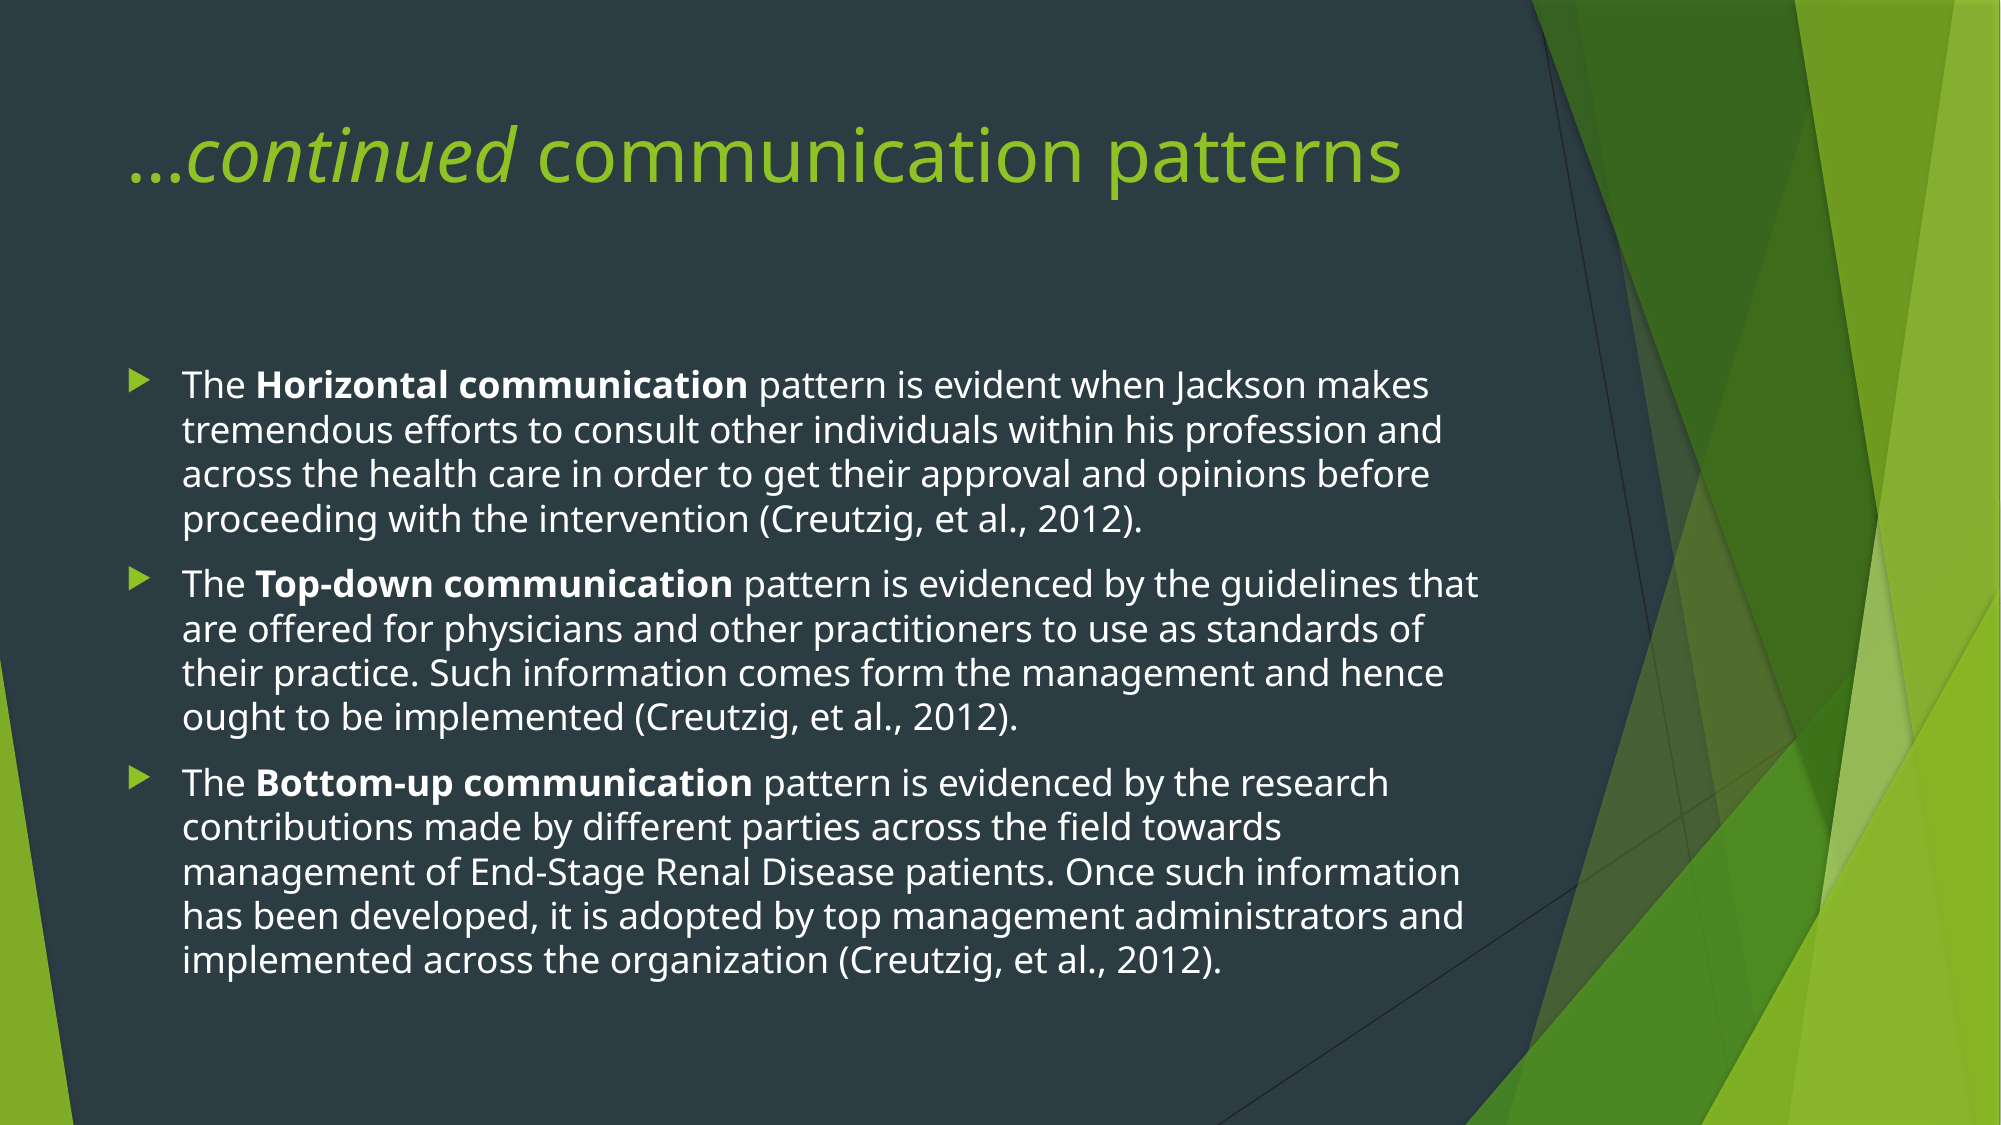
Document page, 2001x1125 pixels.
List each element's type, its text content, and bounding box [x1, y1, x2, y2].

title …continued communication patterns [111, 99, 1522, 317]
list The Horizontal communication pattern is evident when Jackson makes tremendous efforts to consult other individuals within his profession and across the health care in order to get their approval and opinions before proceeding with the intervention (Creutzig, et al., 2012). The Top-down communication pattern is evidenced by the guidelines that are offered for physicians and other practitioners to use as standards of their practice. Such information comes form the management and hence ought to be implemented (Creutzig, et al., 2012). The Bottom-up communication pattern is evidenced by the research contributions made by different parties across the field towards management of End-Stage Renal Disease patients. Once such information has been developed, it is adopted by top management administrators and implemented across the organization (Creutzig, et al., 2012). [111, 354, 1522, 992]
